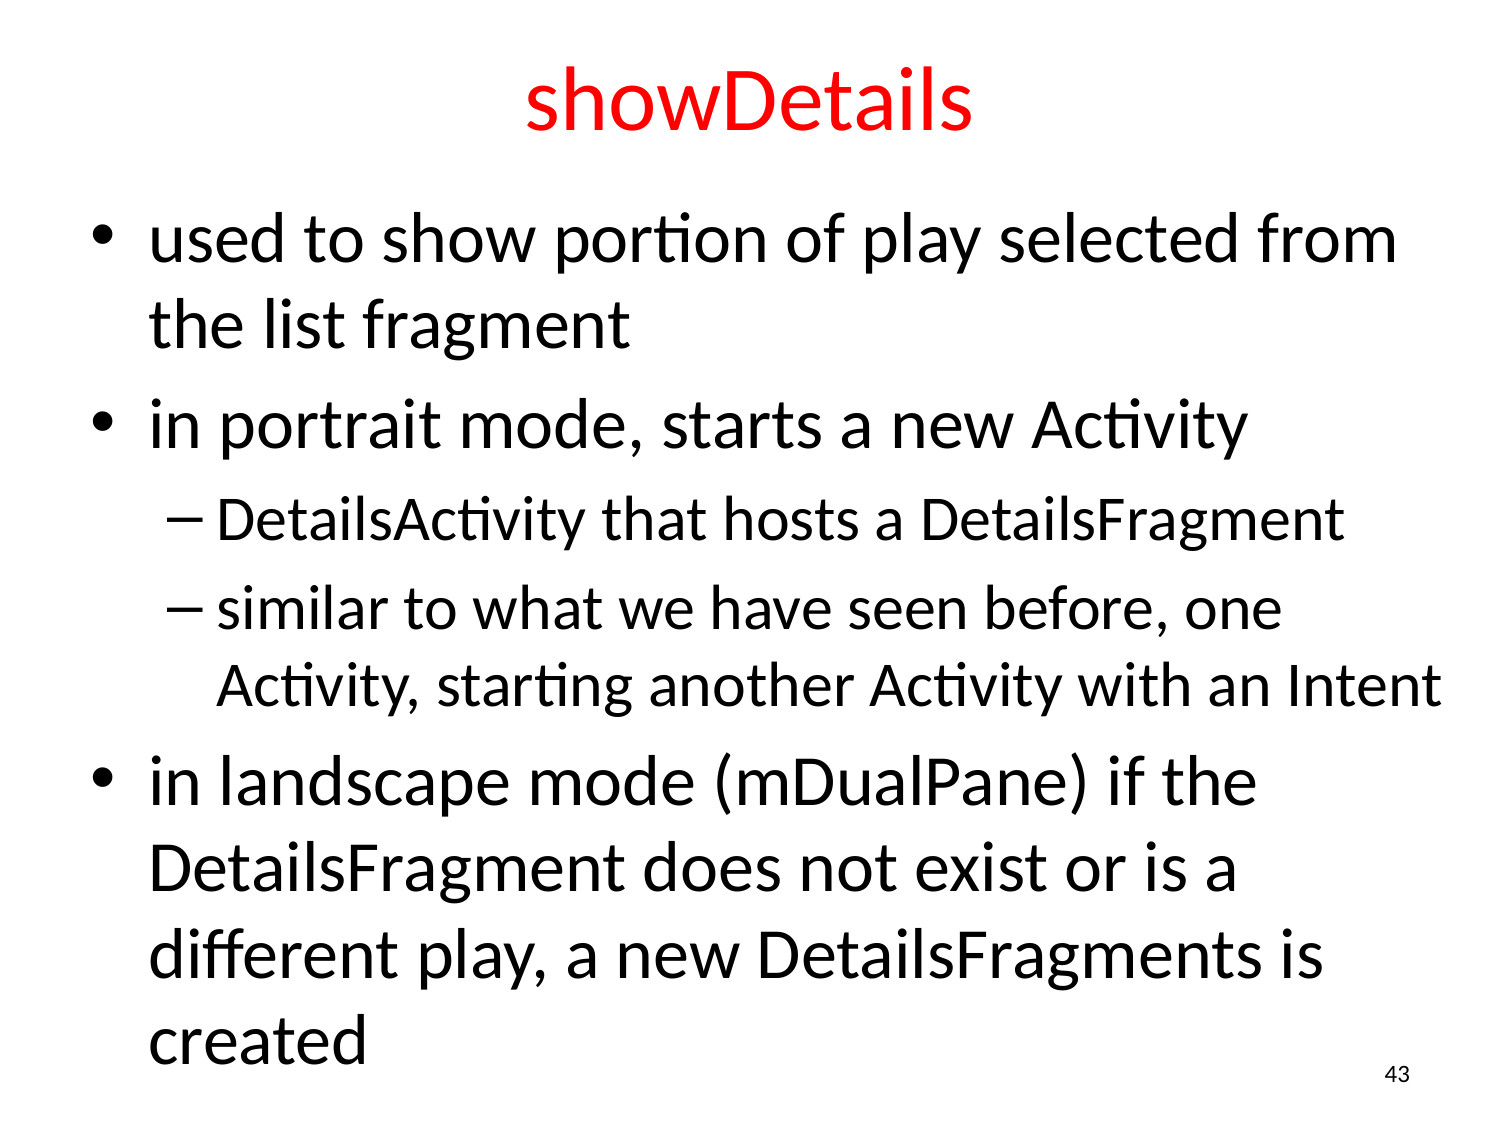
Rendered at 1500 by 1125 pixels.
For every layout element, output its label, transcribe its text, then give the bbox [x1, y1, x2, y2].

title showDetails [75, 0, 1425, 182]
slide_number 43 [1074, 1042, 1425, 1103]
list used to show portion of play selected from the list fragment in portrait mode, starts a new Activity DetailsActivity that hosts a DetailsFragment similar to what we have seen before, one Activity, starting another Activity with an Intent in landscape mode (mDualPane) if the DetailsFragment does not exist or is a different play, a new DetailsFragments is created [75, 182, 1475, 1100]
